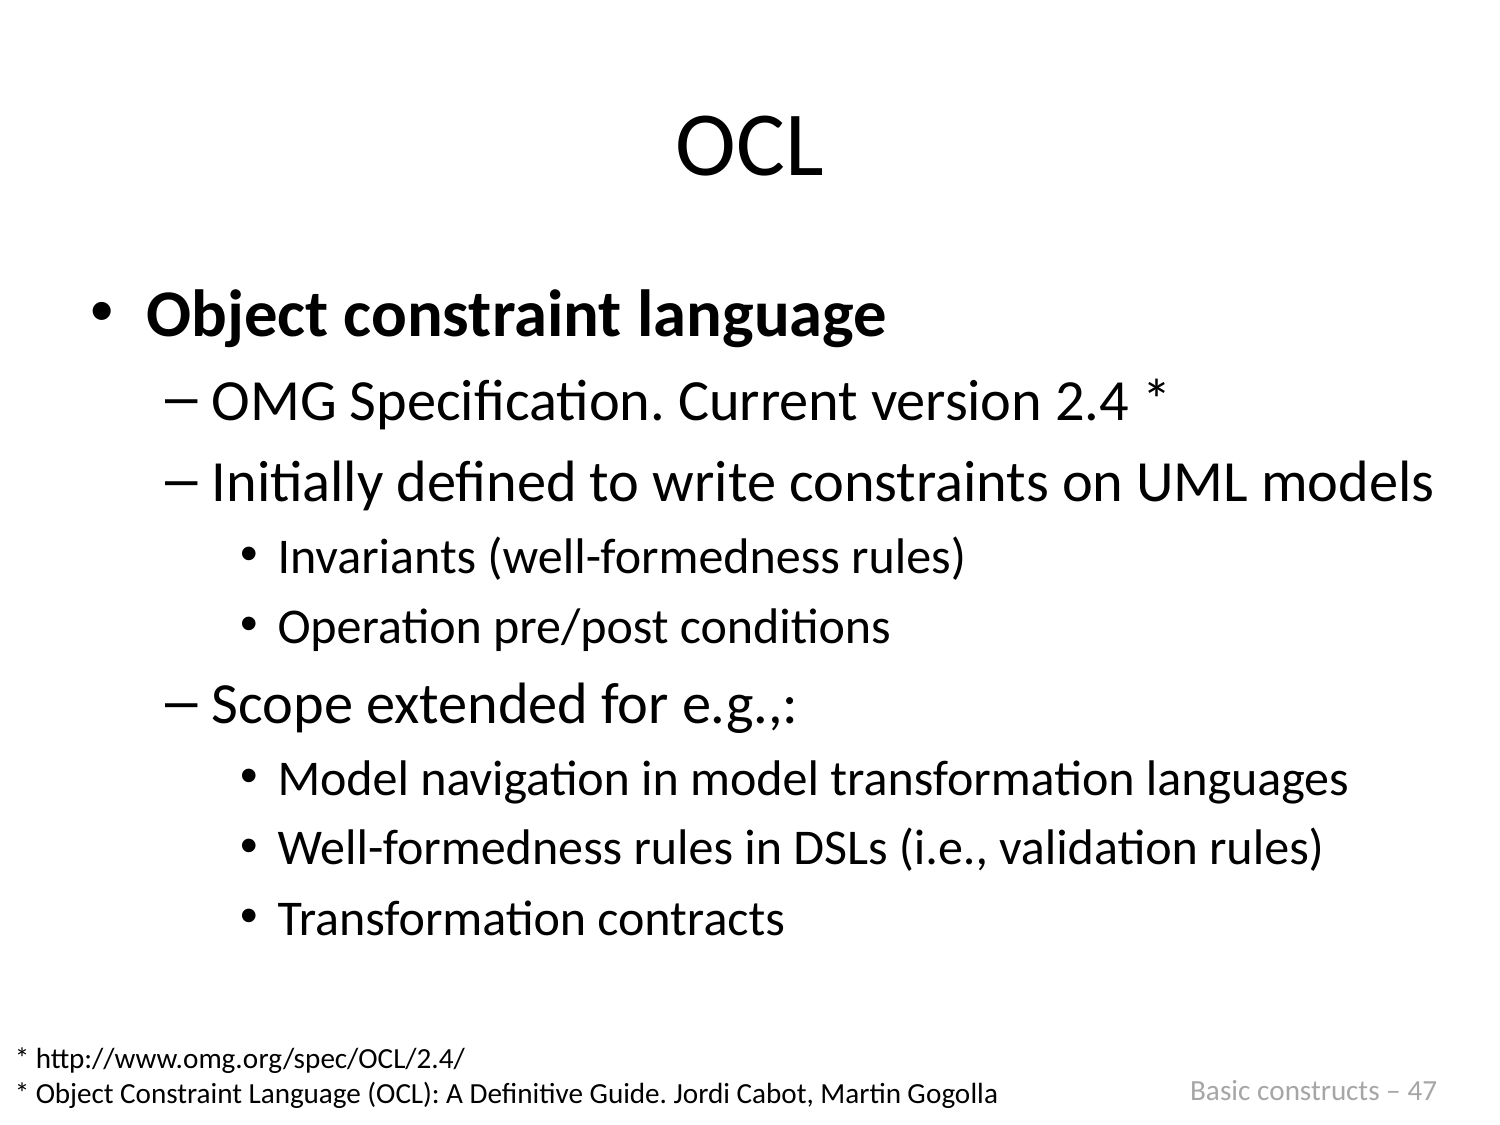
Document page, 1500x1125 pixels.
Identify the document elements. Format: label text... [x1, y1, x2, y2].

title OCL [75, 45, 1425, 233]
text_box Basic constructs – 47 [1223, 1064, 1500, 1115]
list Object constraint language OMG Specification. Current version 2.4 * Initially defined to write constraints on UML models Invariants (well-formedness rules) Operation pre/post conditions Scope extended for e.g.,: Model navigation in model transformation languages Well-formedness rules in DSLs (i.e., validation rules) Transformation contracts [75, 262, 1471, 1005]
text_box * http://www.omg.org/spec/OCL/2.4/ * Object Constraint Language (OCL): A Definitive Guide. Jordi Cabot, Martin Gogolla [0, 1031, 1223, 1117]
